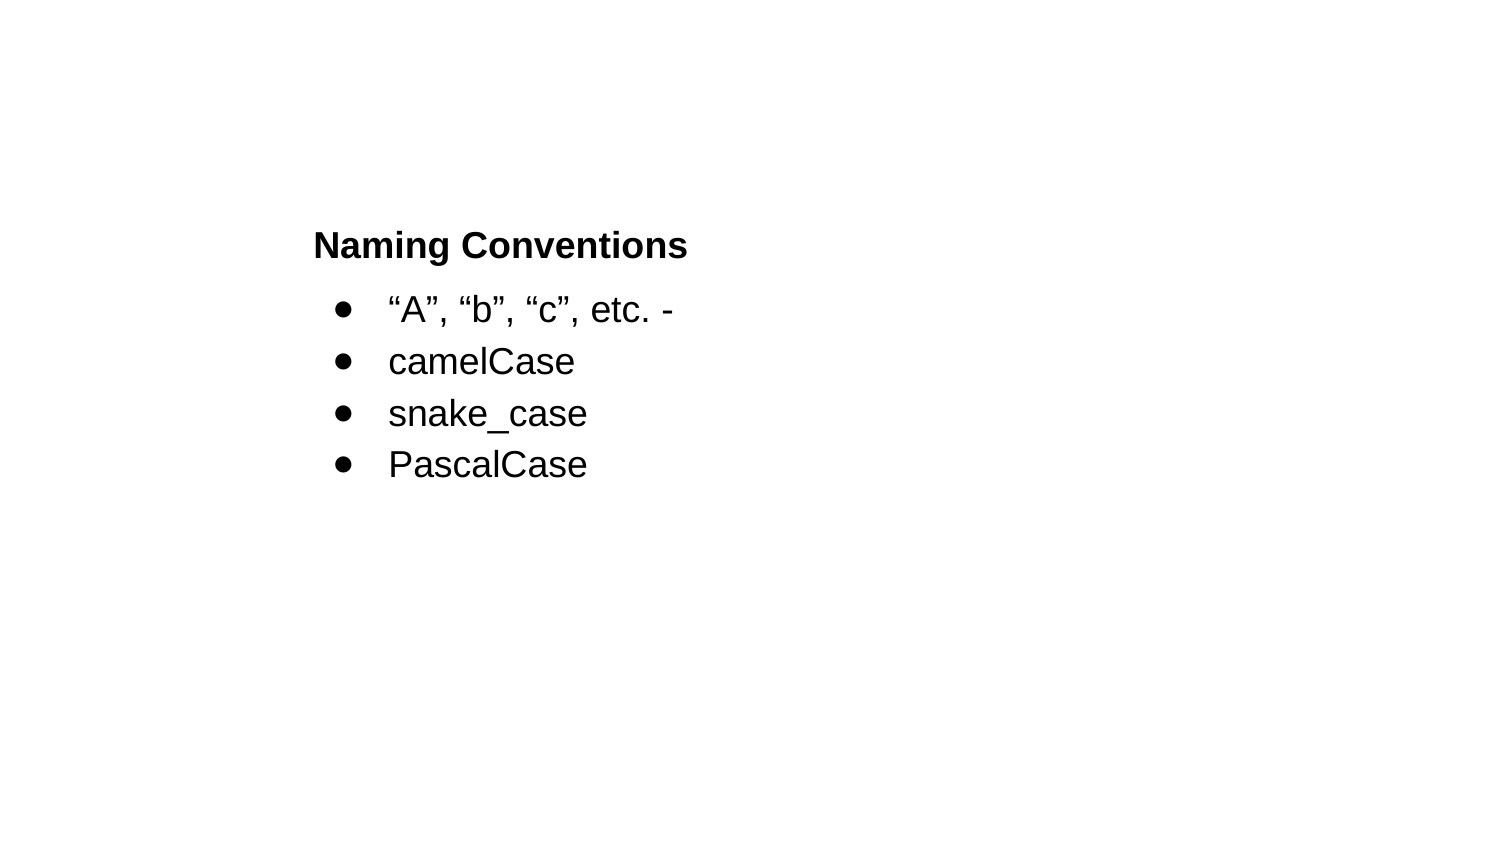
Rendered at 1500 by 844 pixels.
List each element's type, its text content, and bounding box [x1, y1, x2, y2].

list Naming Conventions “A”, “b”, “c”, etc. - camelCase snake_case PascalCase [298, 141, 1202, 703]
